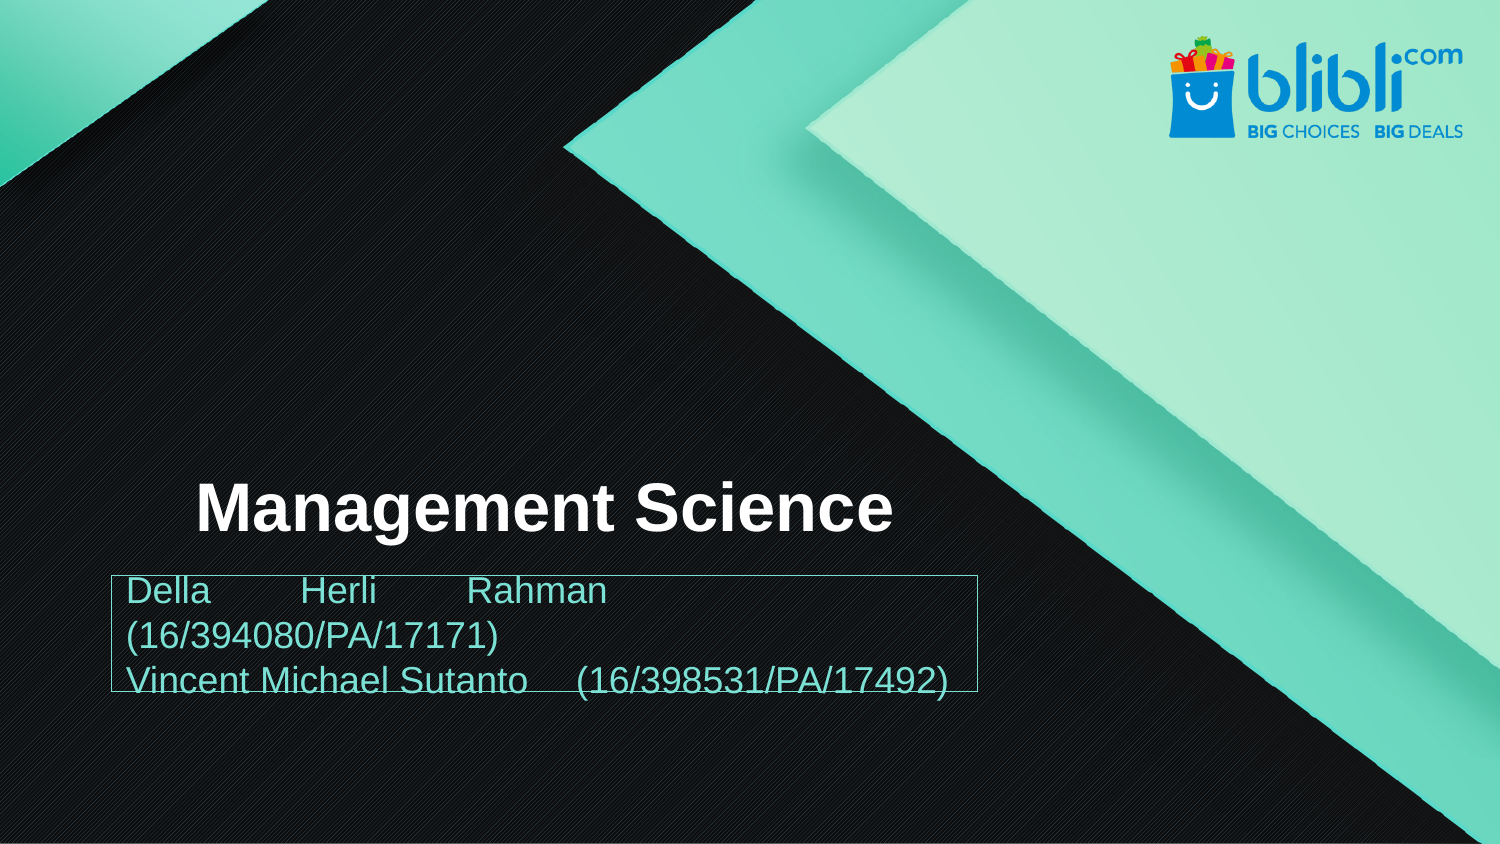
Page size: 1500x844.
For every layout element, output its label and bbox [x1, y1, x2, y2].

text_box [0, 0, 1500, 844]
picture [1169, 0, 1463, 205]
picture [1186, 92, 1217, 110]
